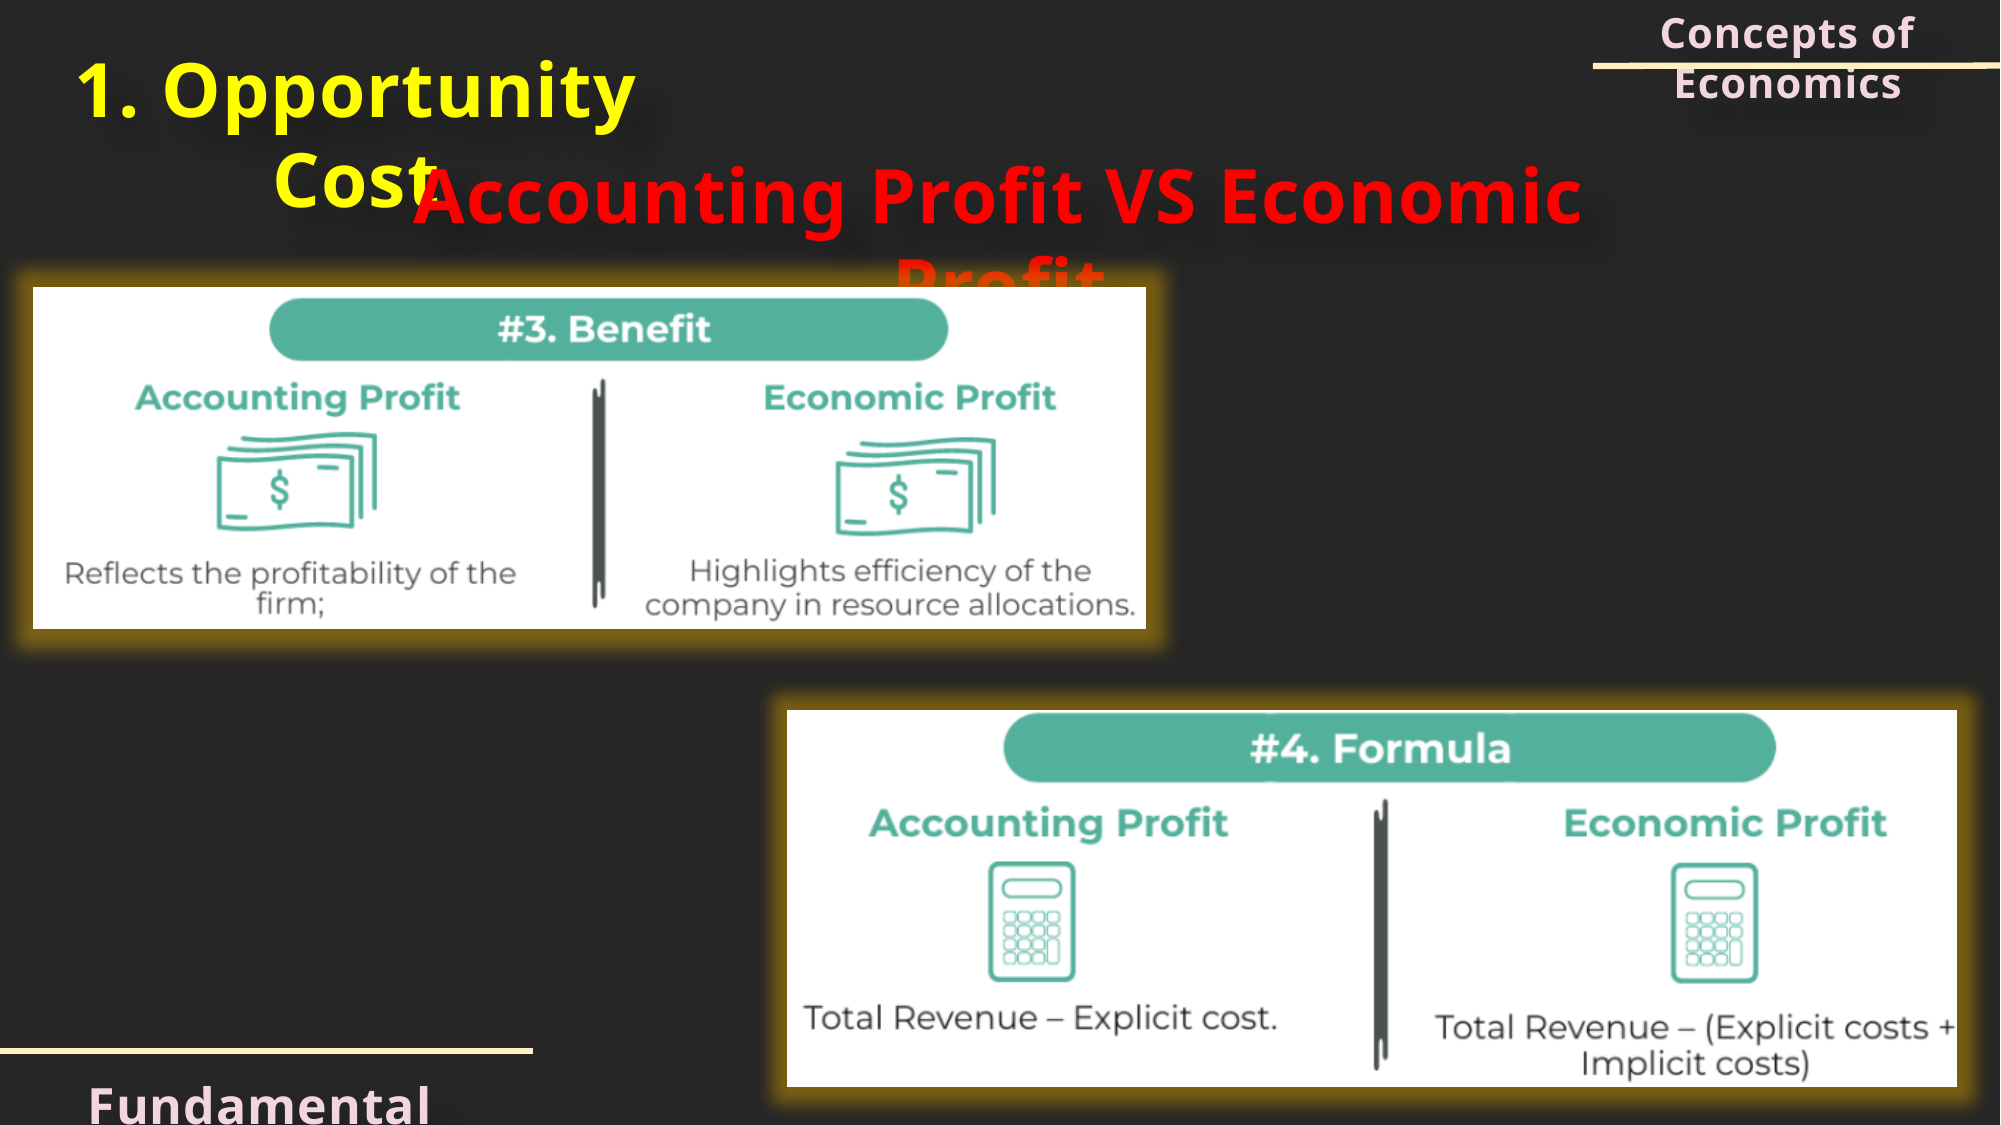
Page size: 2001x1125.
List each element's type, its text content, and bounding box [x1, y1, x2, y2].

picture [33, 287, 1146, 629]
text_box Accounting Profit VS Economic Profit [310, 140, 1690, 336]
text_box 1. Opportunity Cost [33, 34, 680, 230]
text_box Concepts of Economics [1575, 0, 2000, 115]
picture [787, 710, 1957, 1087]
text_box Fundamental Principles [0, 1066, 533, 1125]
